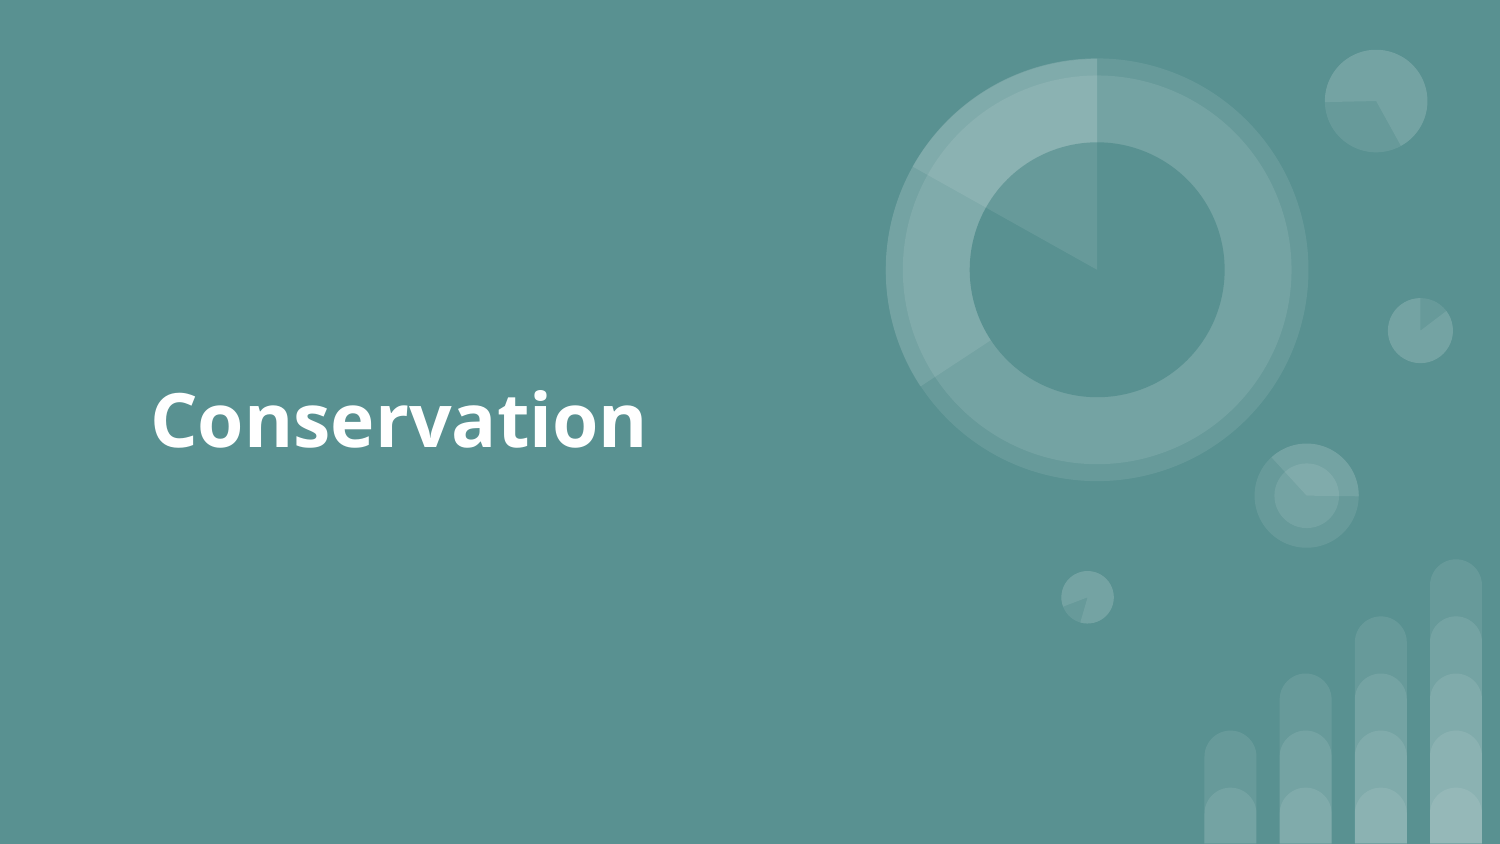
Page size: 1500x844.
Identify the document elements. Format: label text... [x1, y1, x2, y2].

title Conservation [135, 264, 834, 572]
